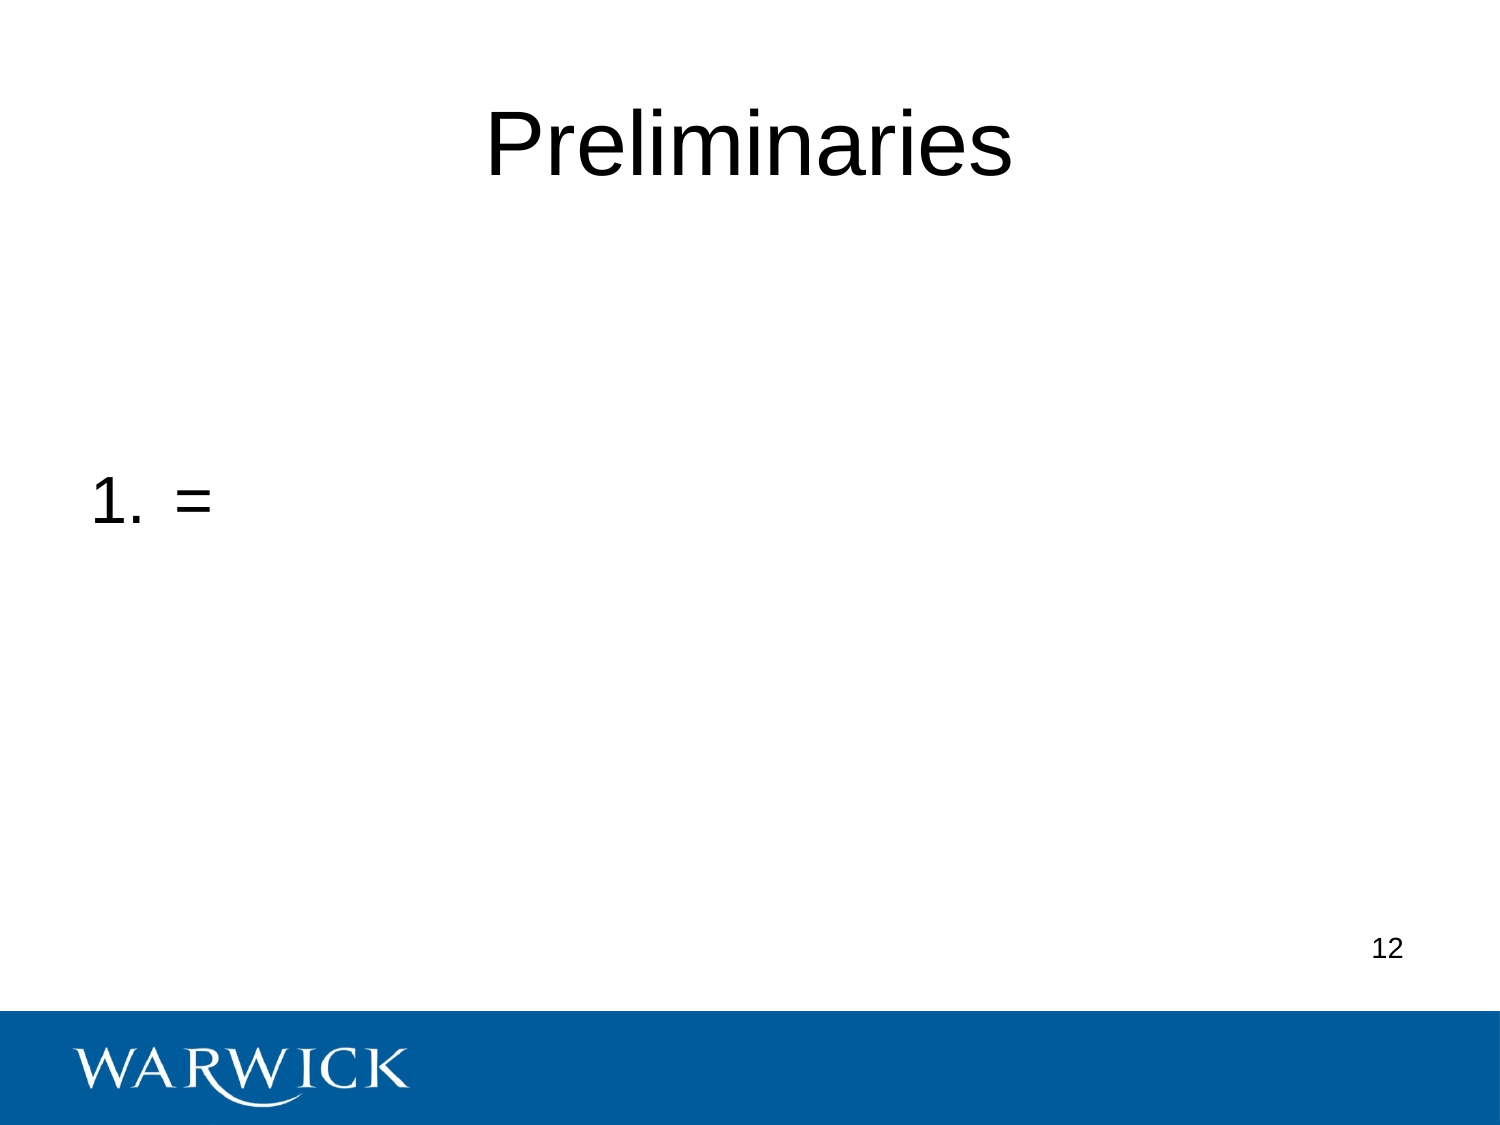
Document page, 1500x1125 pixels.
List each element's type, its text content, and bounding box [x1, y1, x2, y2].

title Preliminaries [75, 45, 1425, 233]
picture [0, 1011, 1500, 1125]
slide_number 12 [1068, 921, 1419, 1000]
